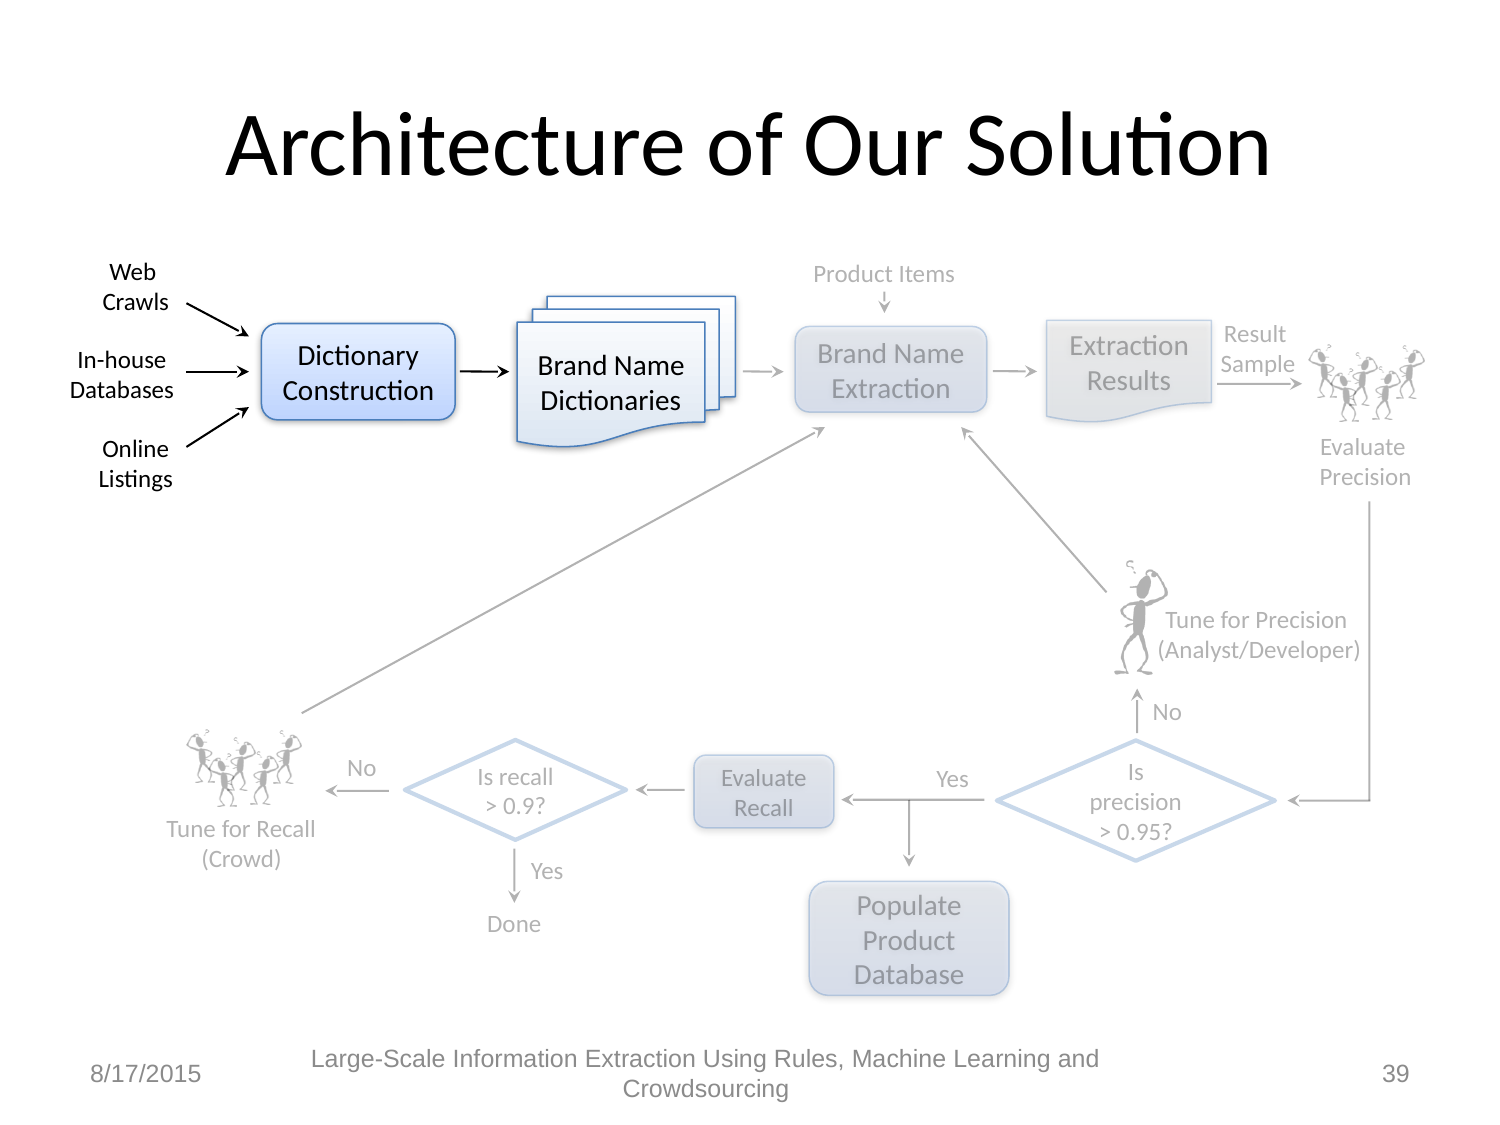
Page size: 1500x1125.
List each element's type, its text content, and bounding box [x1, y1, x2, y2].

text_box Tune for Precision (Analyst/Developer) [1172, 595, 1282, 671]
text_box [1308, 344, 1425, 423]
text_box Result Sample [1200, 310, 1311, 386]
slide_number 39 [1187, 1042, 1425, 1103]
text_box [186, 302, 250, 337]
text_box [1287, 500, 1371, 801]
text_box No [1138, 688, 1198, 734]
text_box No [332, 744, 392, 790]
text_box Web Crawls [53, 248, 218, 324]
text_box Evaluate Precision [1298, 423, 1427, 498]
text_box Dictionary Construction [260, 322, 456, 421]
text_box Evaluate Recall [693, 754, 835, 829]
title Architecture of Our Solution [75, 45, 1425, 233]
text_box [301, 426, 826, 714]
text_box Extraction Results [1045, 319, 1213, 423]
picture [1113, 559, 1168, 676]
text_box Tune for Recall (Crowd) [151, 805, 332, 881]
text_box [186, 729, 302, 807]
text_box Brand Name Dictionaries [516, 295, 737, 425]
text_box Product Items [798, 249, 971, 295]
text_box Populate Product Database [808, 880, 1010, 997]
footer Large-Scale Information Extraction Using Rules, Machine Learning and Crowdsourcing [237, 1042, 1175, 1103]
text_box In-house Databases [40, 336, 204, 411]
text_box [186, 406, 250, 448]
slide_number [75, 1042, 225, 1103]
text_box Is recall > 0.9? [402, 737, 629, 842]
text_box Yes [921, 755, 984, 798]
text_box Online Listings [53, 425, 218, 501]
text_box Done [472, 900, 557, 946]
text_box Yes [515, 847, 579, 893]
text_box Is precision > 0.95? [994, 738, 1278, 863]
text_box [961, 426, 1107, 593]
text_box Brand Name Extraction [794, 325, 988, 413]
